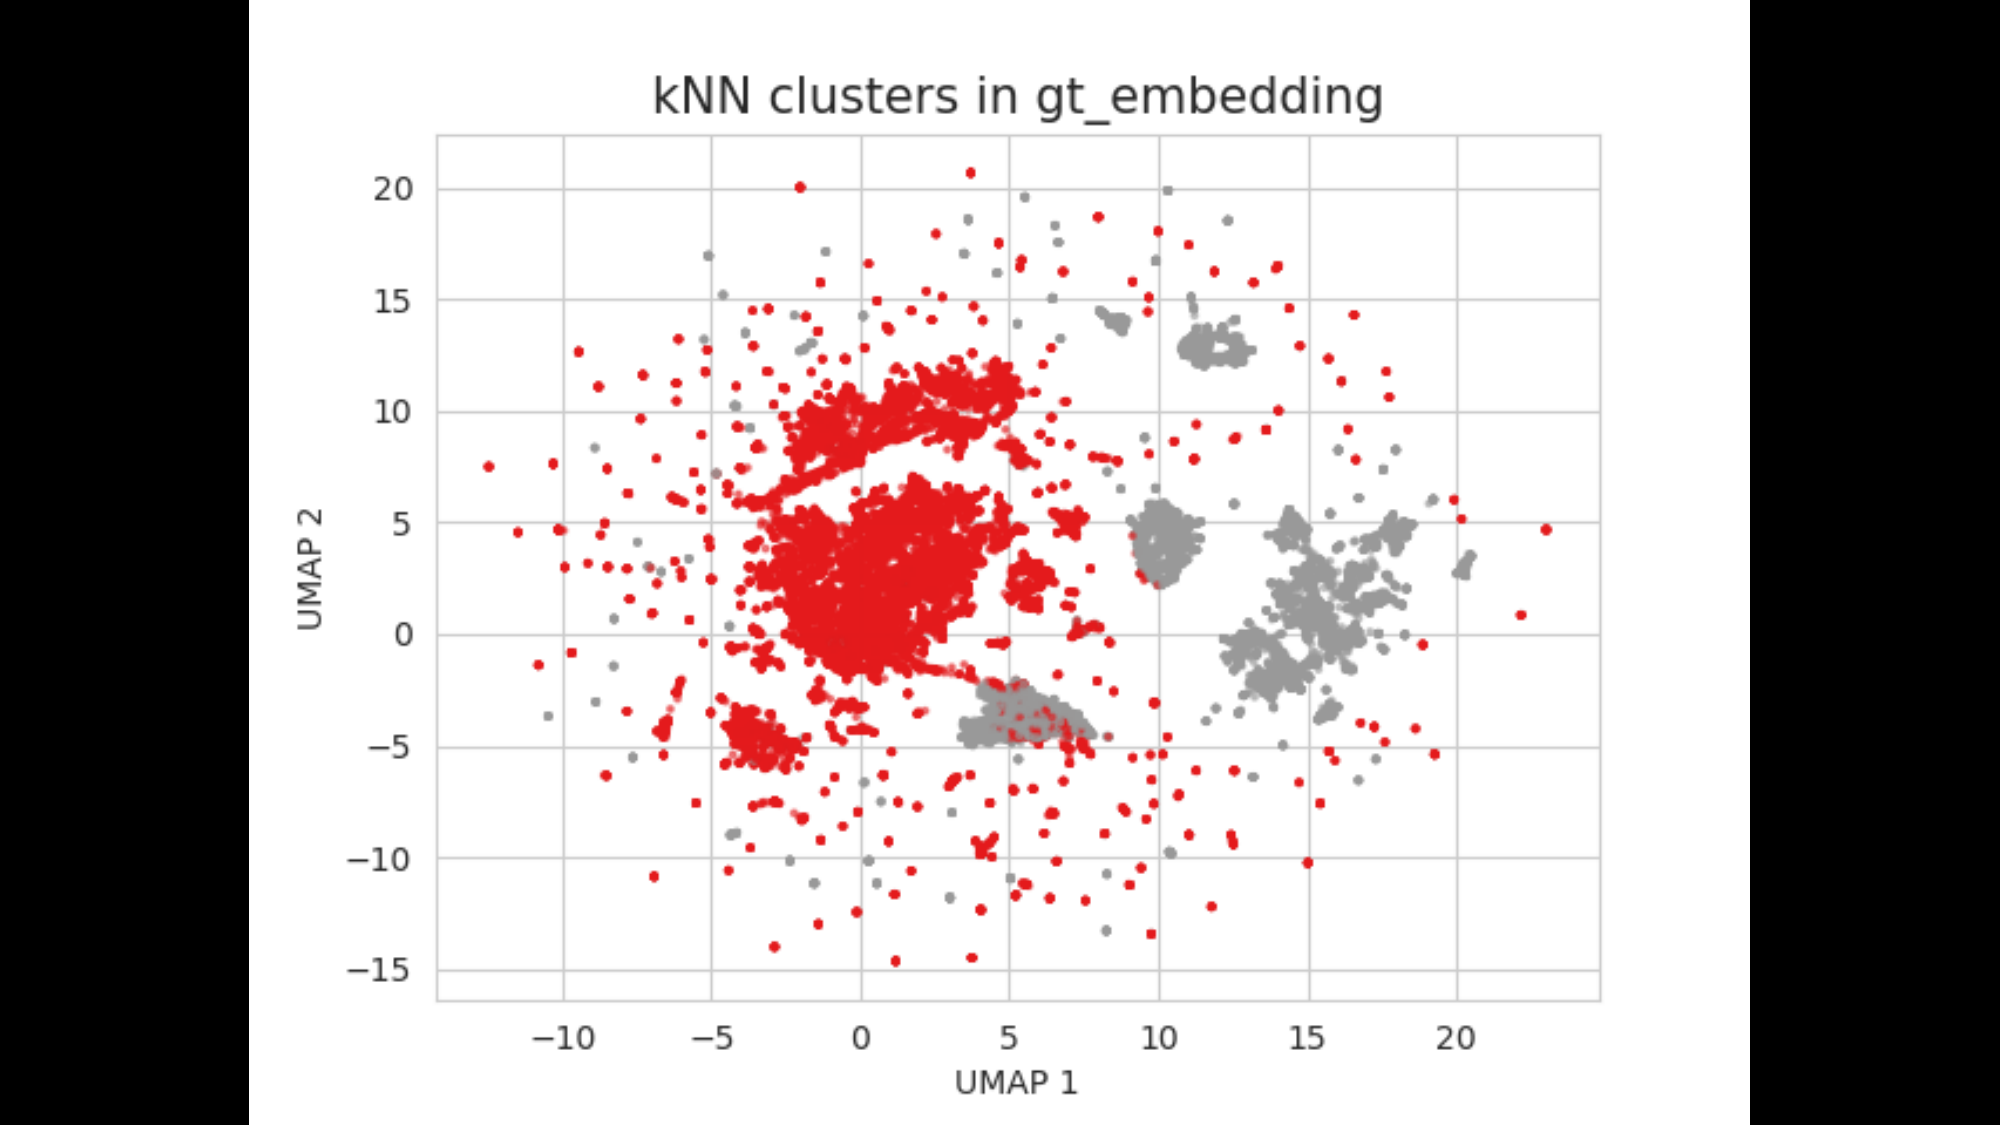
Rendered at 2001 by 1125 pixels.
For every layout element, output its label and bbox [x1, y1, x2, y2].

picture [249, 0, 1750, 1125]
